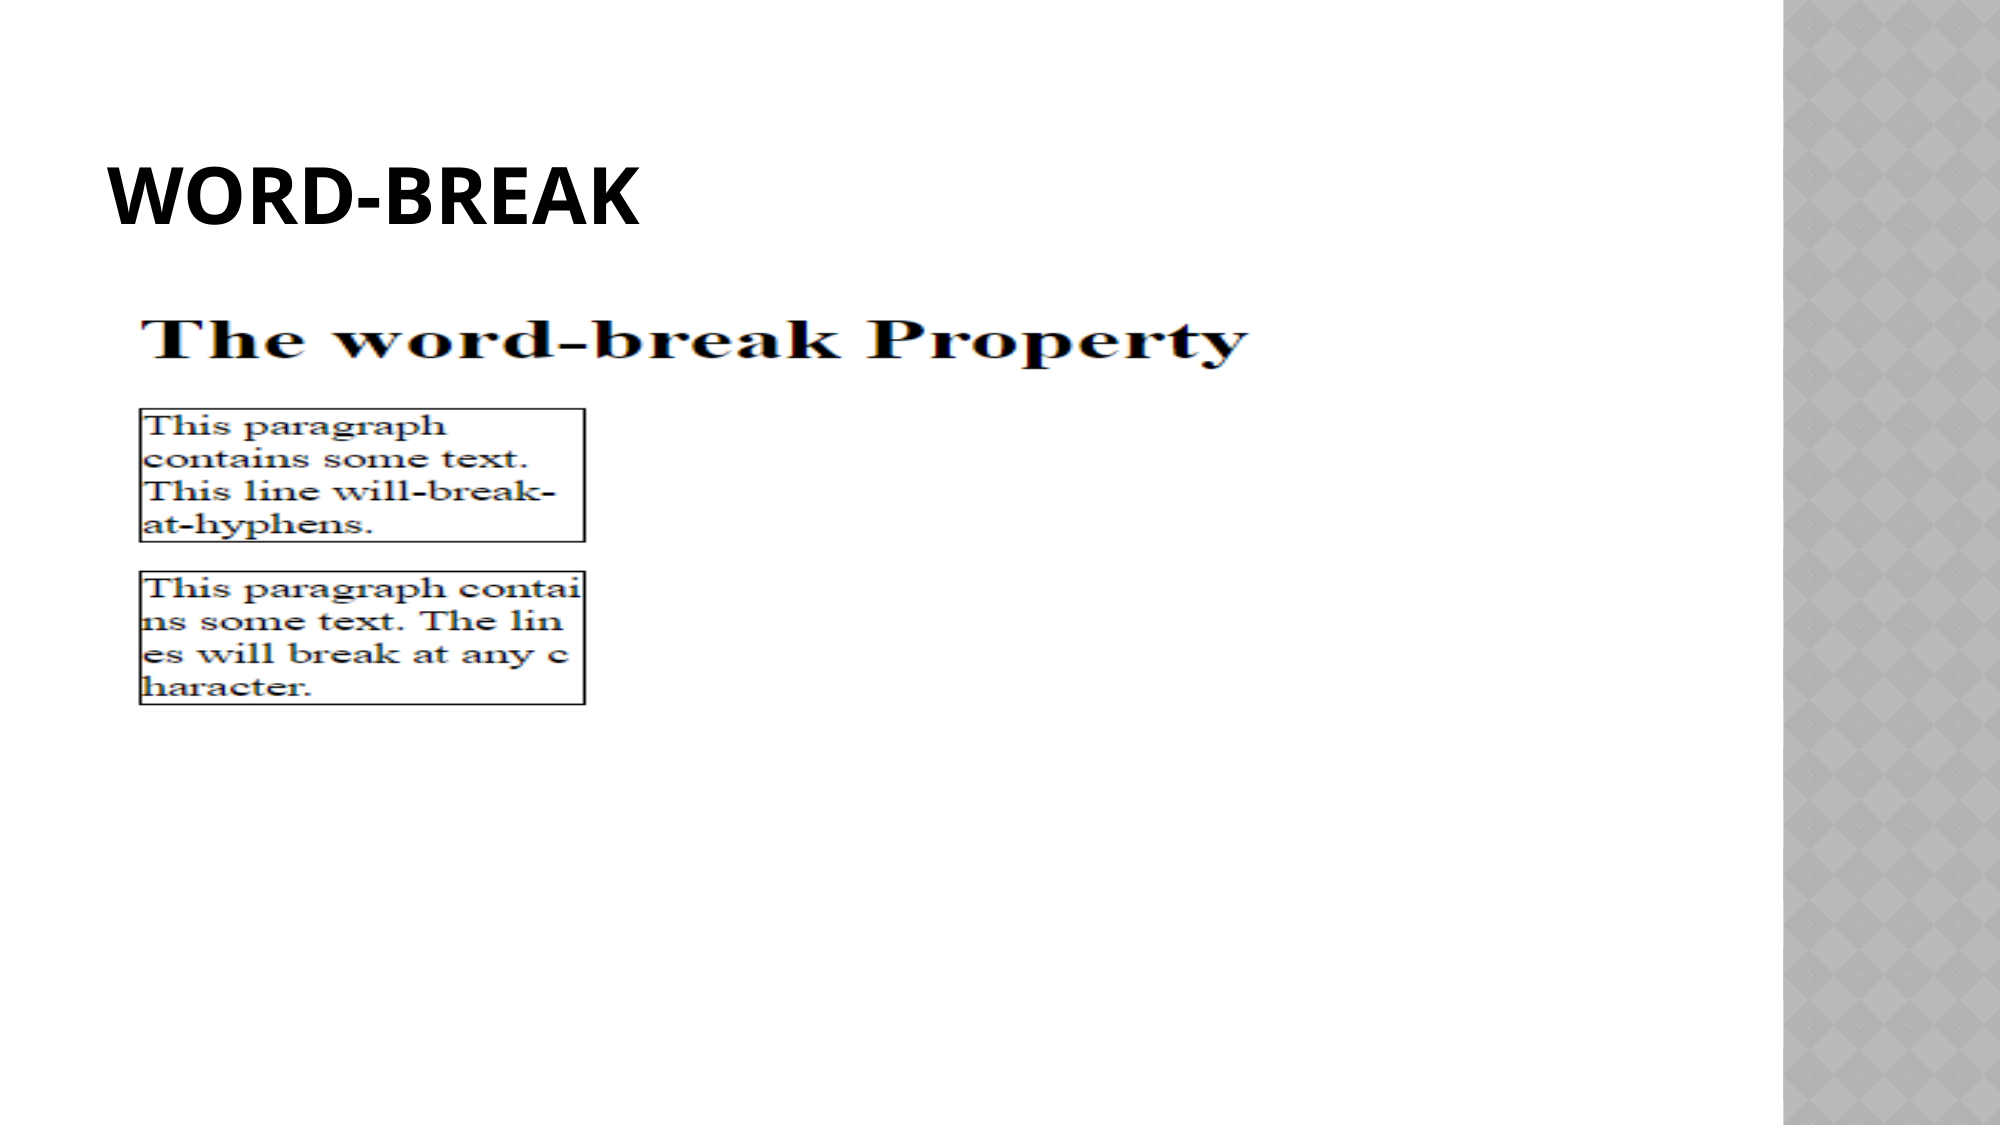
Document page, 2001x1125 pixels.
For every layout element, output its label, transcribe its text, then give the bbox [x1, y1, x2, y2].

picture [136, 287, 1329, 769]
title Word-break [99, 52, 1684, 240]
